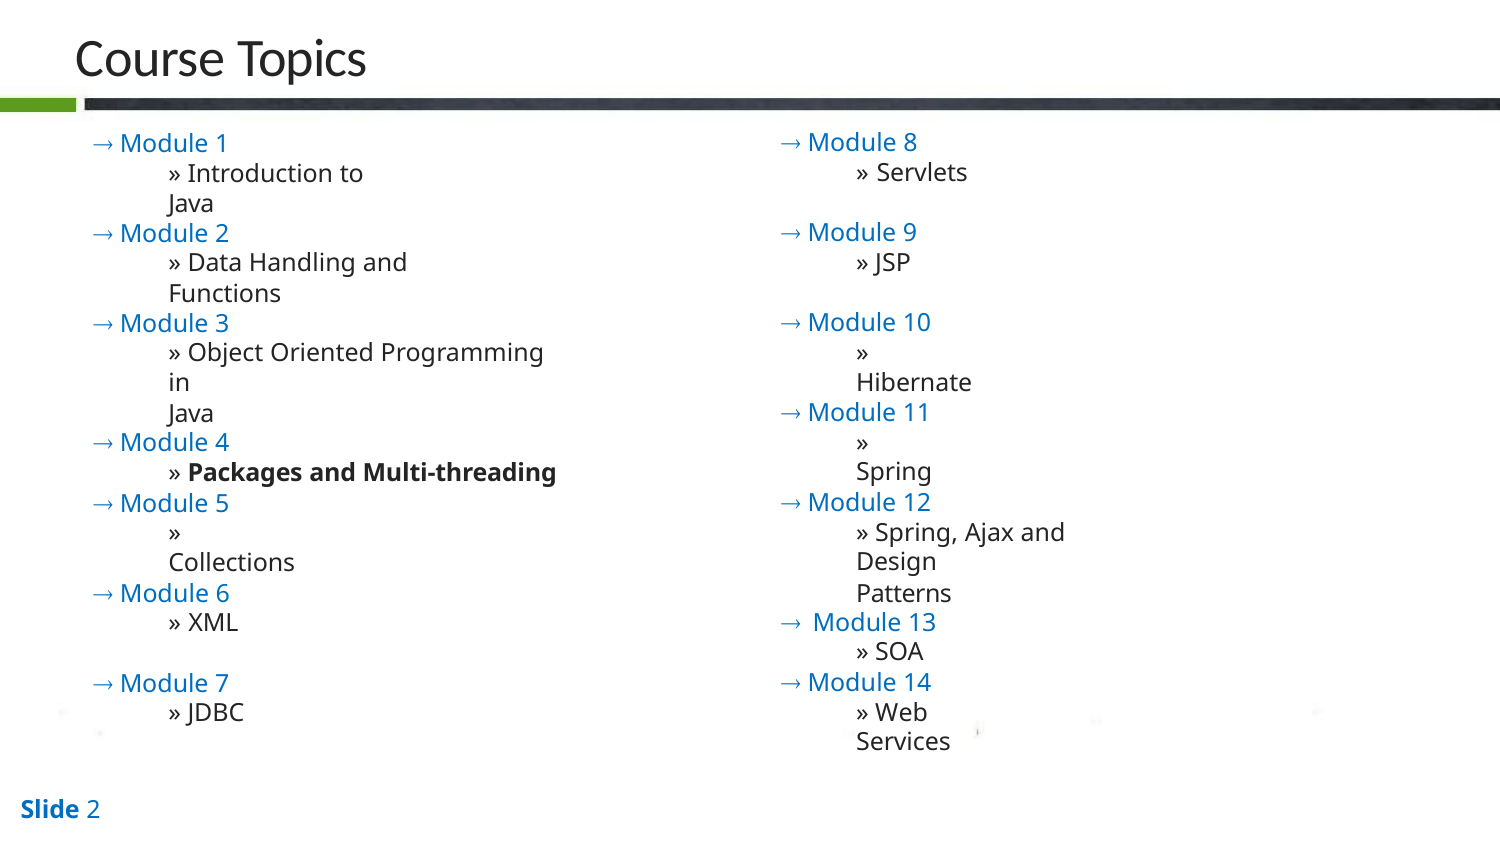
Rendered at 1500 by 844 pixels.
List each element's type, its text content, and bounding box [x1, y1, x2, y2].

picture [0, 86, 1500, 740]
text_box  Module 14 » Web Services [778, 748, 1020, 756]
title Course Topics [73, 19, 375, 85]
slide_number Slide 2 [18, 791, 123, 844]
